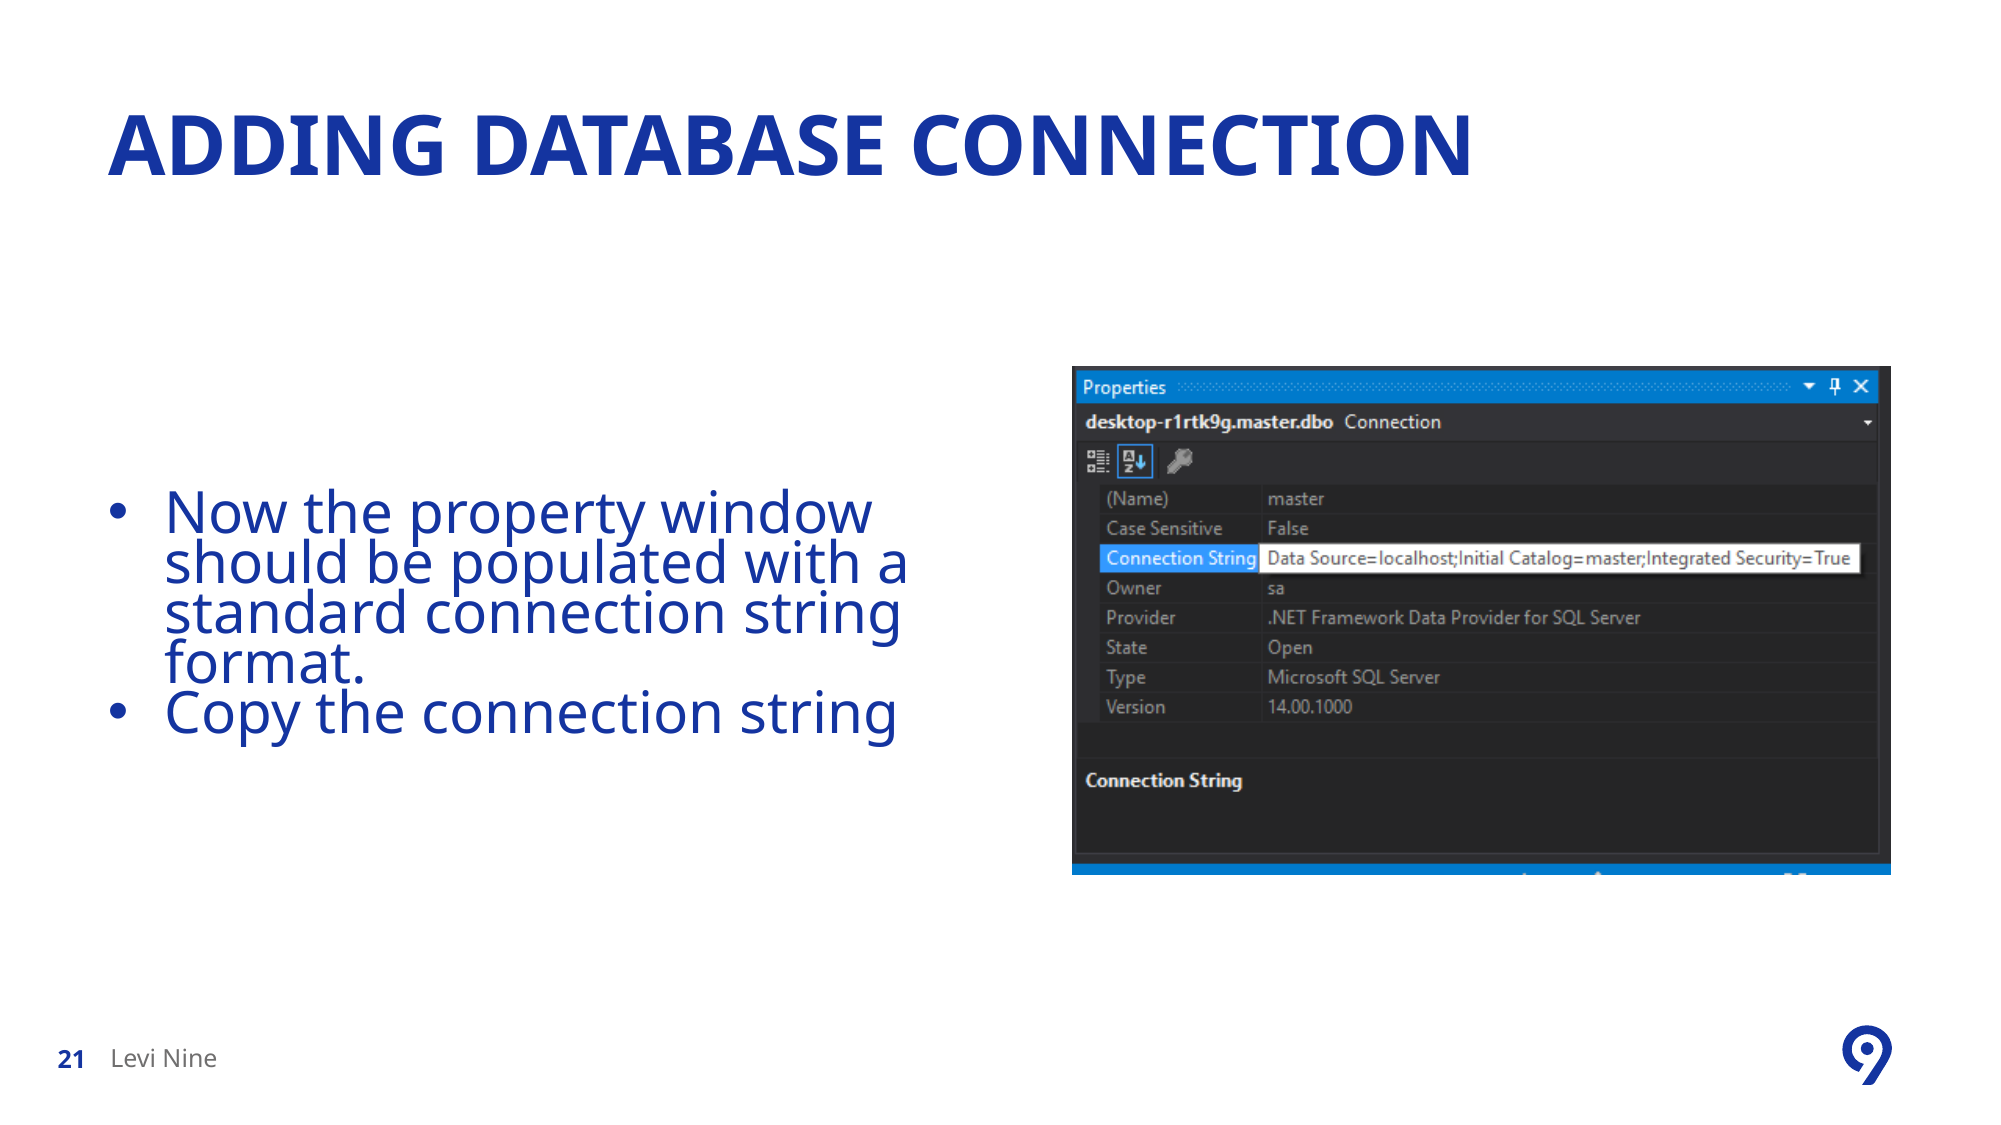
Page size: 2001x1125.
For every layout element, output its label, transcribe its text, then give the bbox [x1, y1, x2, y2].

title Adding Database Connection [108, 84, 1891, 225]
list Now the property window should be populated with a standard connection string format. Copy the connection string [108, 253, 1073, 988]
footer Levi Nine [110, 1045, 1573, 1077]
slide_number 21 [57, 1045, 103, 1077]
picture [1072, 366, 1891, 875]
